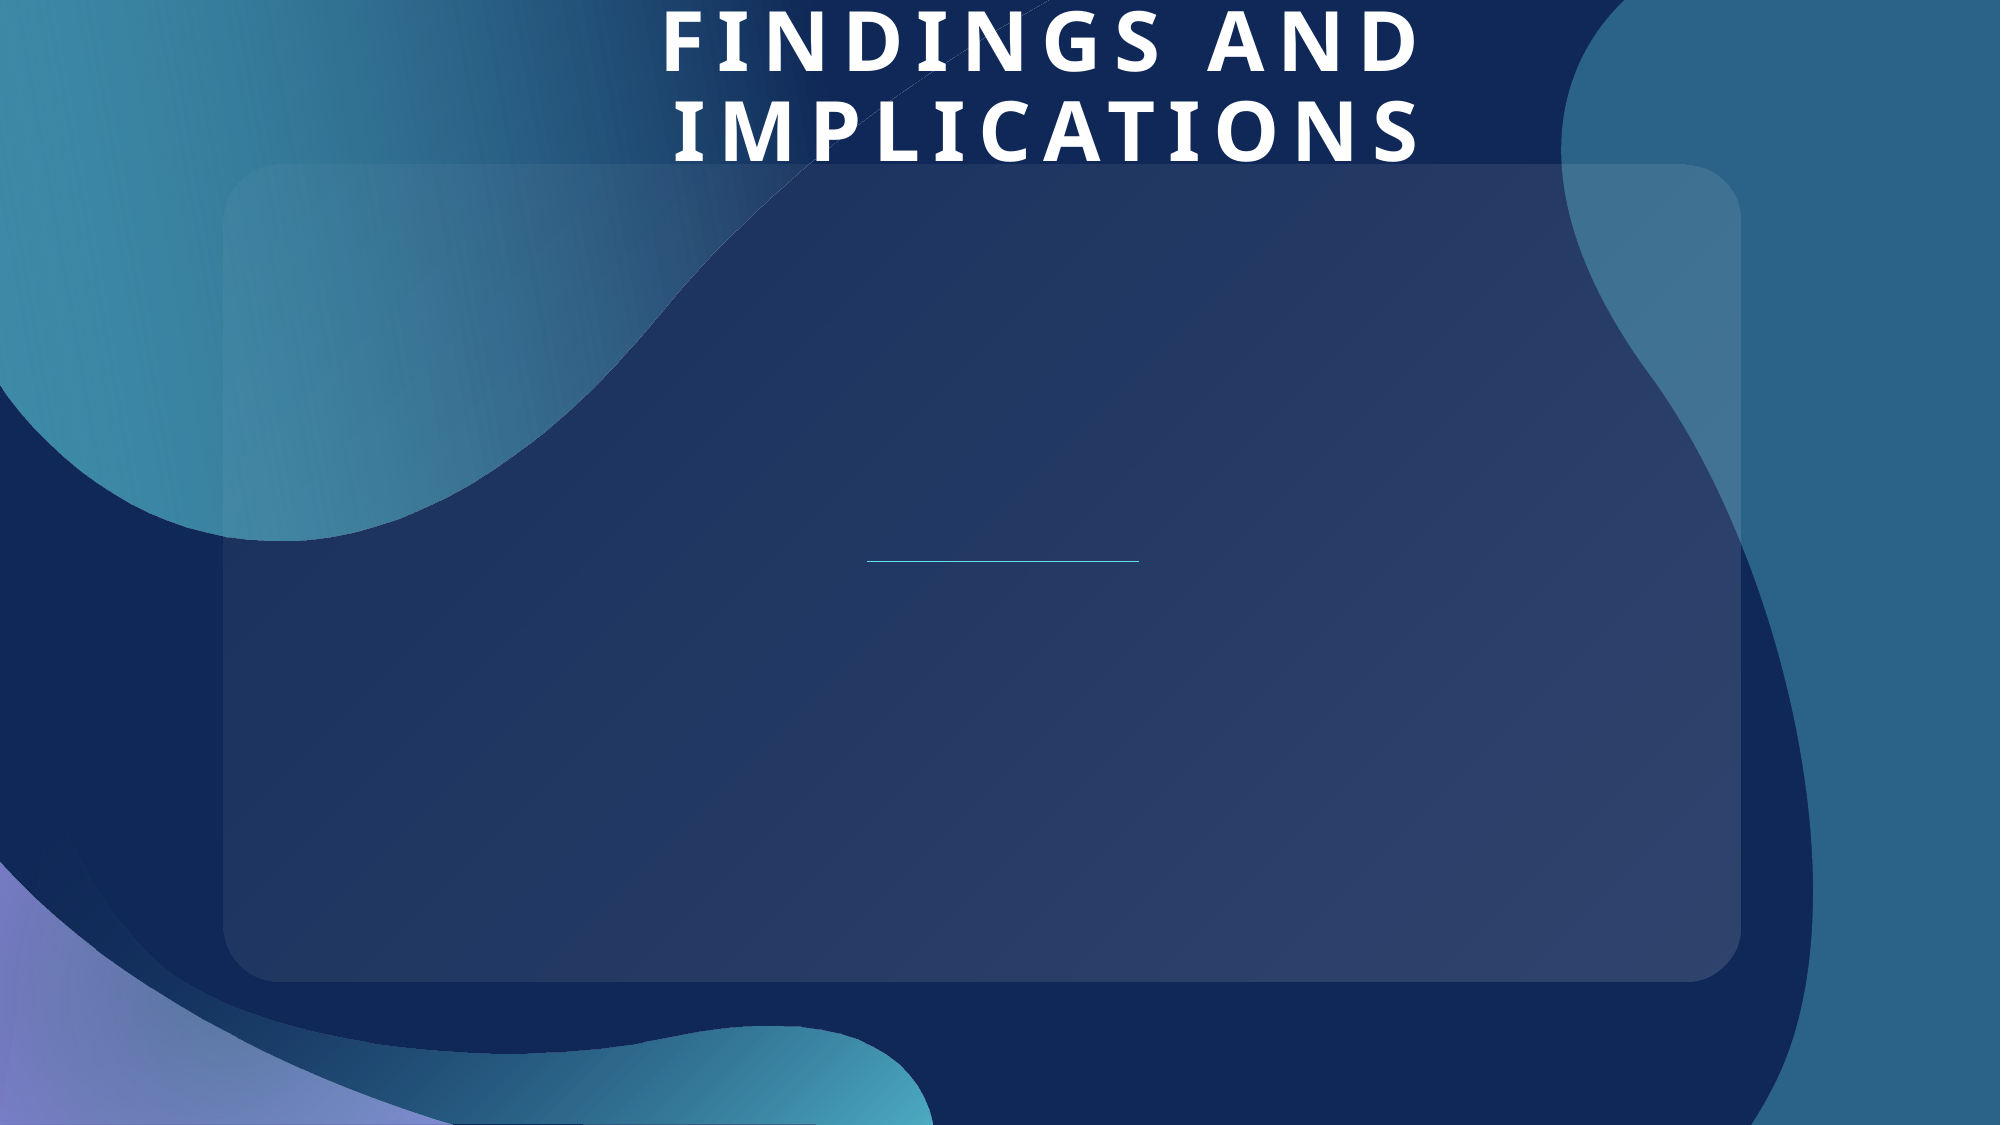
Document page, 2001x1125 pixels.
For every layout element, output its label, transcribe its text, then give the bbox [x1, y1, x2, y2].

subtitle [82, 206, 1932, 1098]
title Findings and implications [326, 11, 1766, 188]
